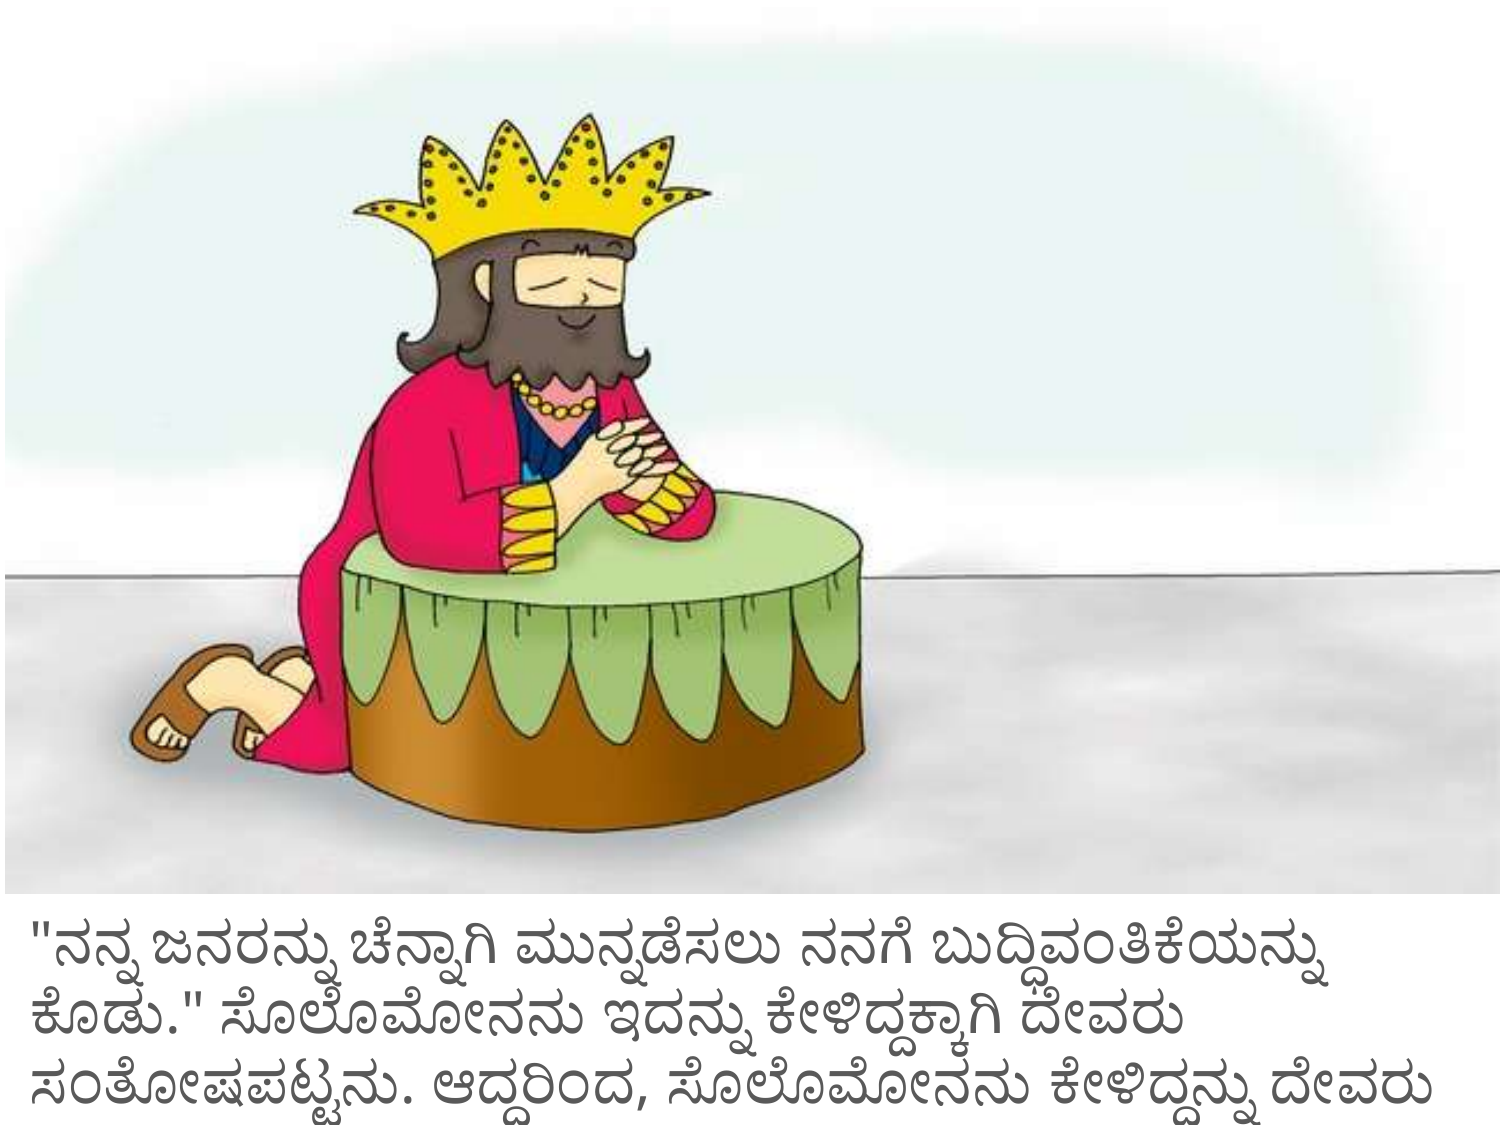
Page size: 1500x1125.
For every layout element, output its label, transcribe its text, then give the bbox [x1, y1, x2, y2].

text_box "ನನ್ನ ಜನರನ್ನು ಚೆನ್ನಾಗಿ ಮುನ್ನಡೆಸಲು ನನಗೆ ಬುದ್ಧಿವಂತಿಕೆಯನ್ನು ಕೊಡು." ಸೊಲೊಮೋನನು ಇದನ್ನು ಕೇಳಿದ್ದಕ್ಕಾಗಿ ದೇವರು ಸಂತೋಷಪಟ್ಟನು. ಆದ್ದರಿಂದ, ಸೊಲೊಮೋನನು ಕೇಳಿದ್ದನ್ನು ದೇವರು ಅವನಿಗೆ ಕೊಟ್ಟನು. [14, 900, 1486, 1125]
picture [5, 6, 1500, 894]
